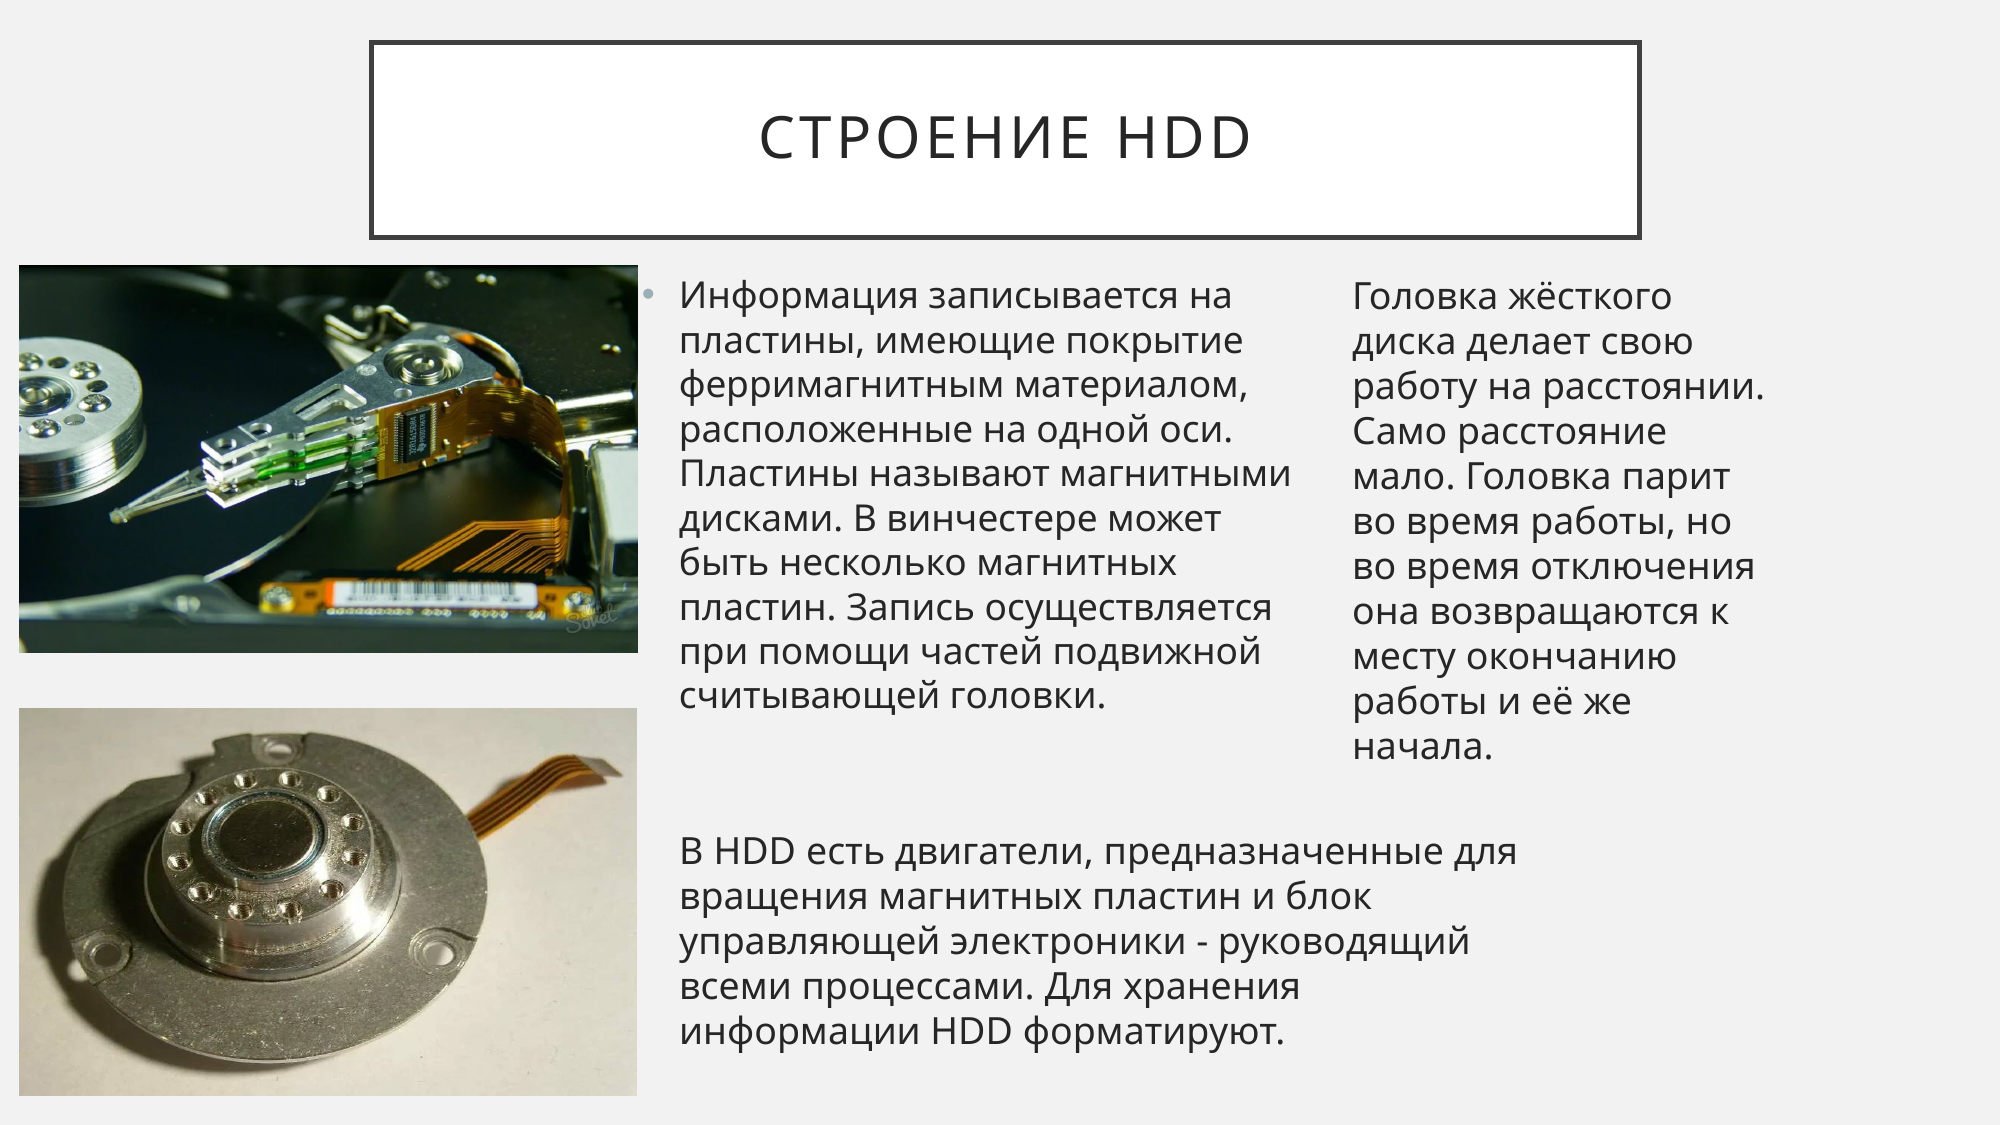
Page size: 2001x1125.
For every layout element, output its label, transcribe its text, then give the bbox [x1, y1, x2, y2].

list Информация записывается на пластины, имеющие покрытие ферримагнитным материалом, расположенные на одной оси. Пластины называют магнитными дисками. В винчестере может быть несколько магнитных пластин. Запись осуществляется при помощи частей подвижной считывающей головки. [626, 264, 1312, 740]
text_box В HDD есть двигатели, предназначенные для вращения магнитных пластин и блок управляющей электроники - руководящий всеми процессами. Для хранения информации HDD форматируют. [664, 819, 1561, 1059]
picture [18, 265, 638, 653]
title Строение HDD [369, 40, 1642, 240]
picture [18, 708, 637, 1096]
text_box Головка жёсткого диска делает свою работу на расстоянии. Само расстояние мало. Головка парит во время работы, но во время отключения она возвращаются к месту окончанию работы и её же начала. [1337, 265, 1784, 775]
